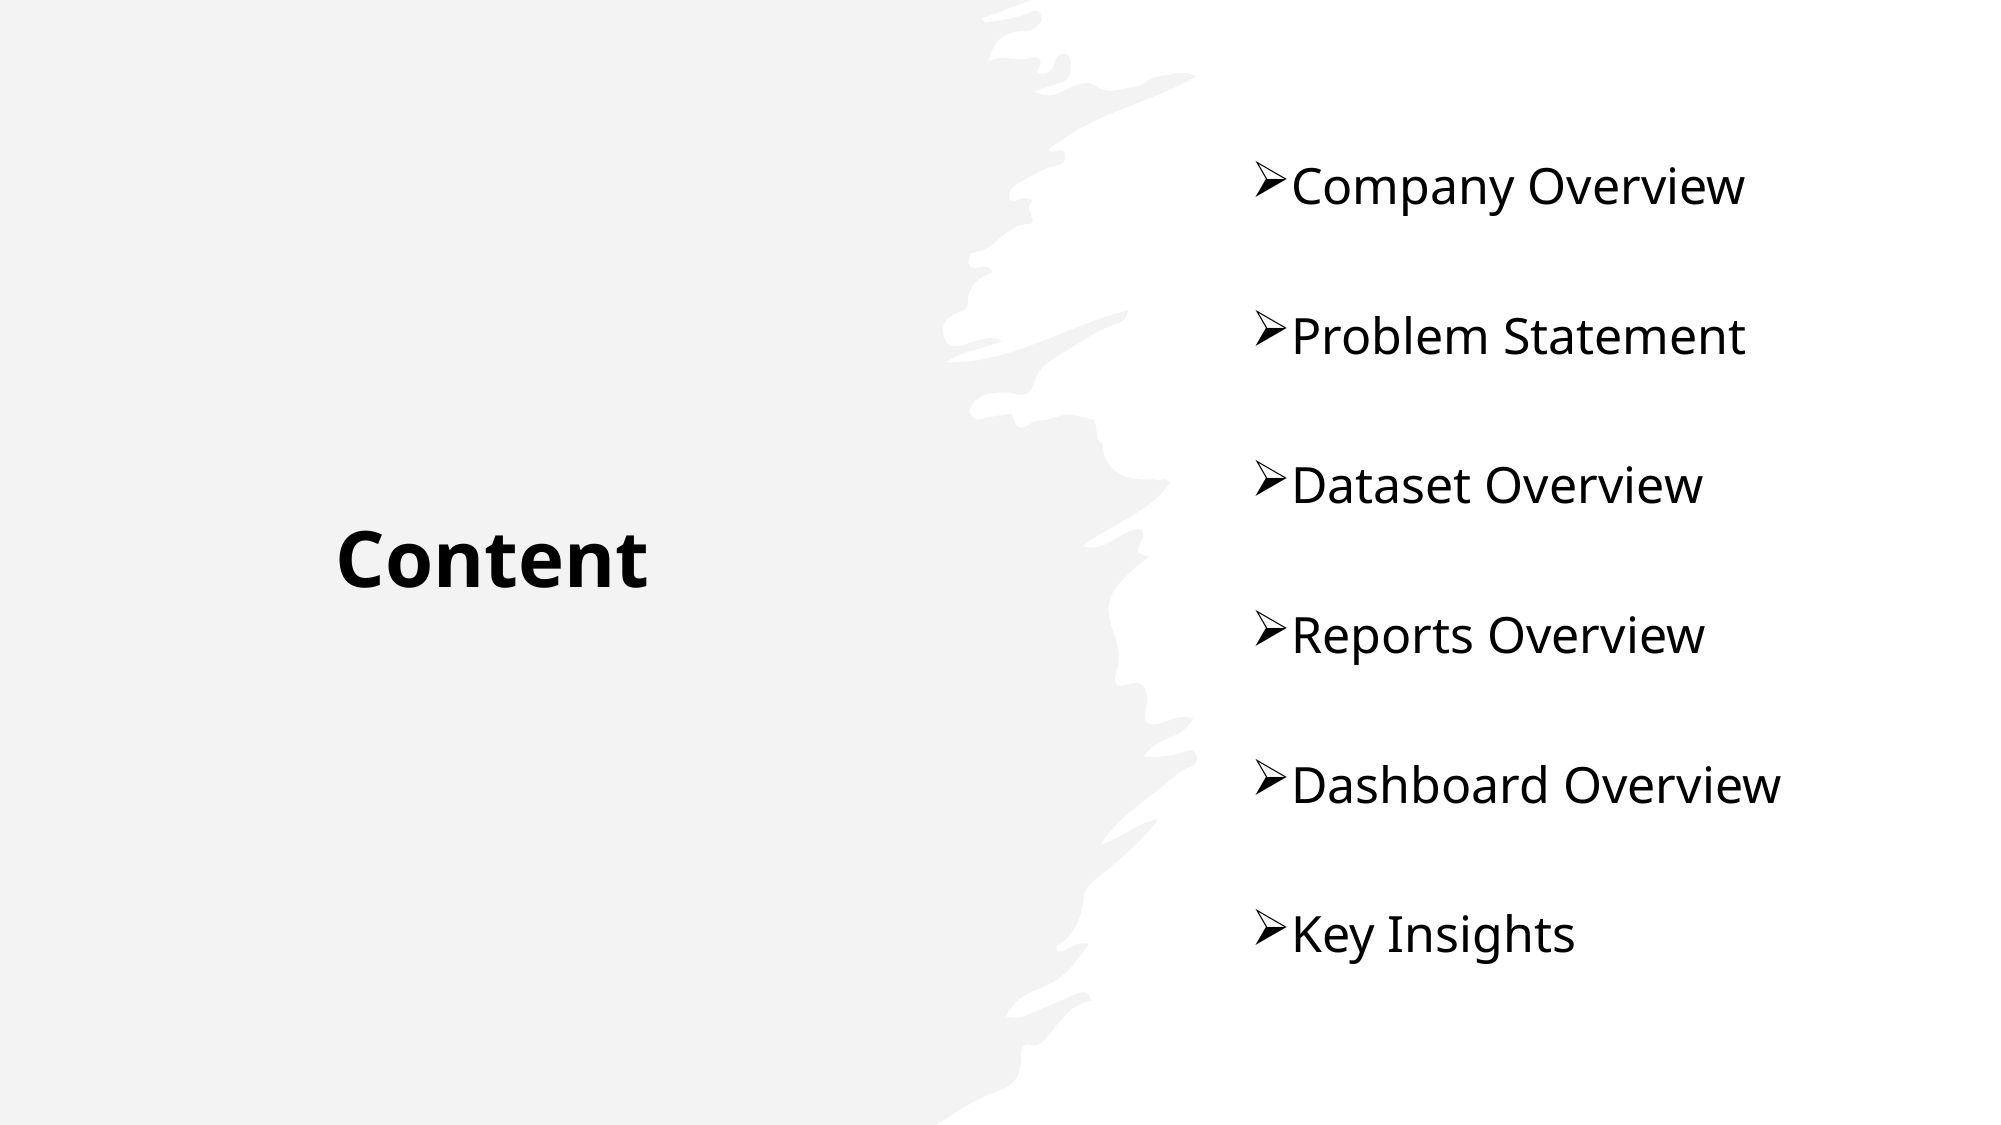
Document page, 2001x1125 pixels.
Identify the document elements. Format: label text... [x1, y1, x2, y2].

text_box [0, 0, 1198, 1125]
title Content [320, 483, 678, 642]
subtitle Company Overview Problem Statement Dataset Overview Reports Overview Dashboard Overview Key Insights [1236, 116, 1863, 1008]
text_box [938, 0, 2000, 1125]
